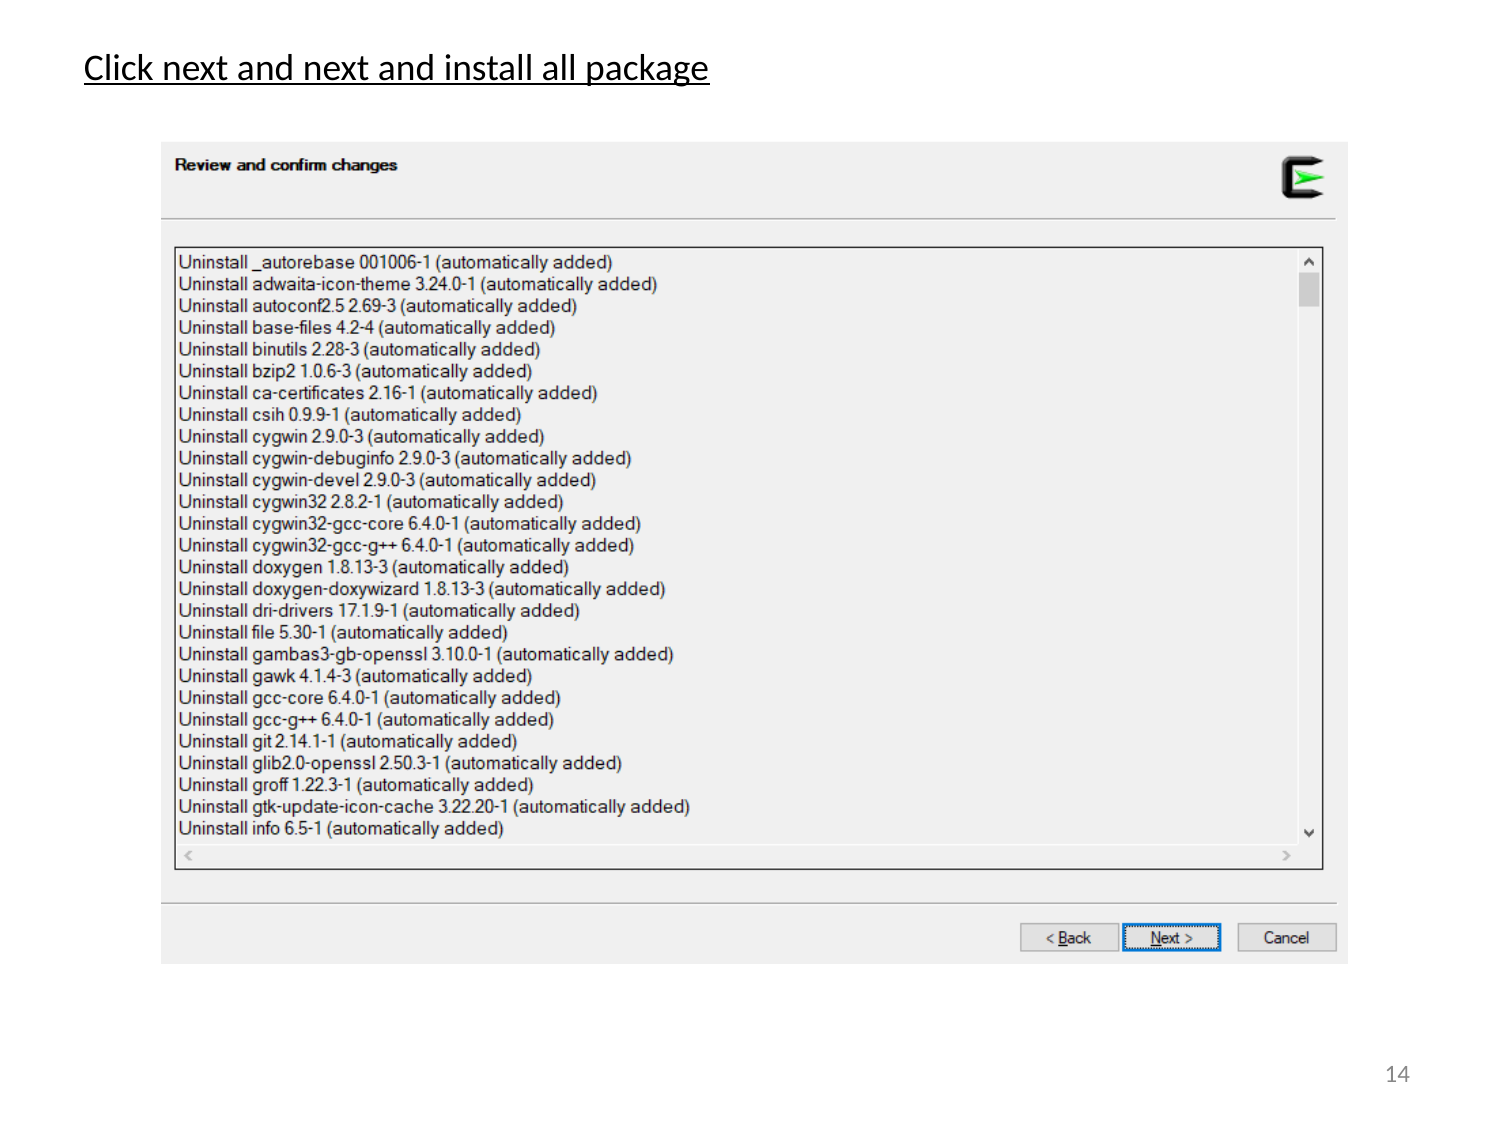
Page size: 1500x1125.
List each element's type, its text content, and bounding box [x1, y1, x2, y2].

text_box Click next and next and install all package [68, 35, 1437, 106]
picture [160, 138, 1348, 964]
slide_number 14 [1074, 1042, 1425, 1103]
